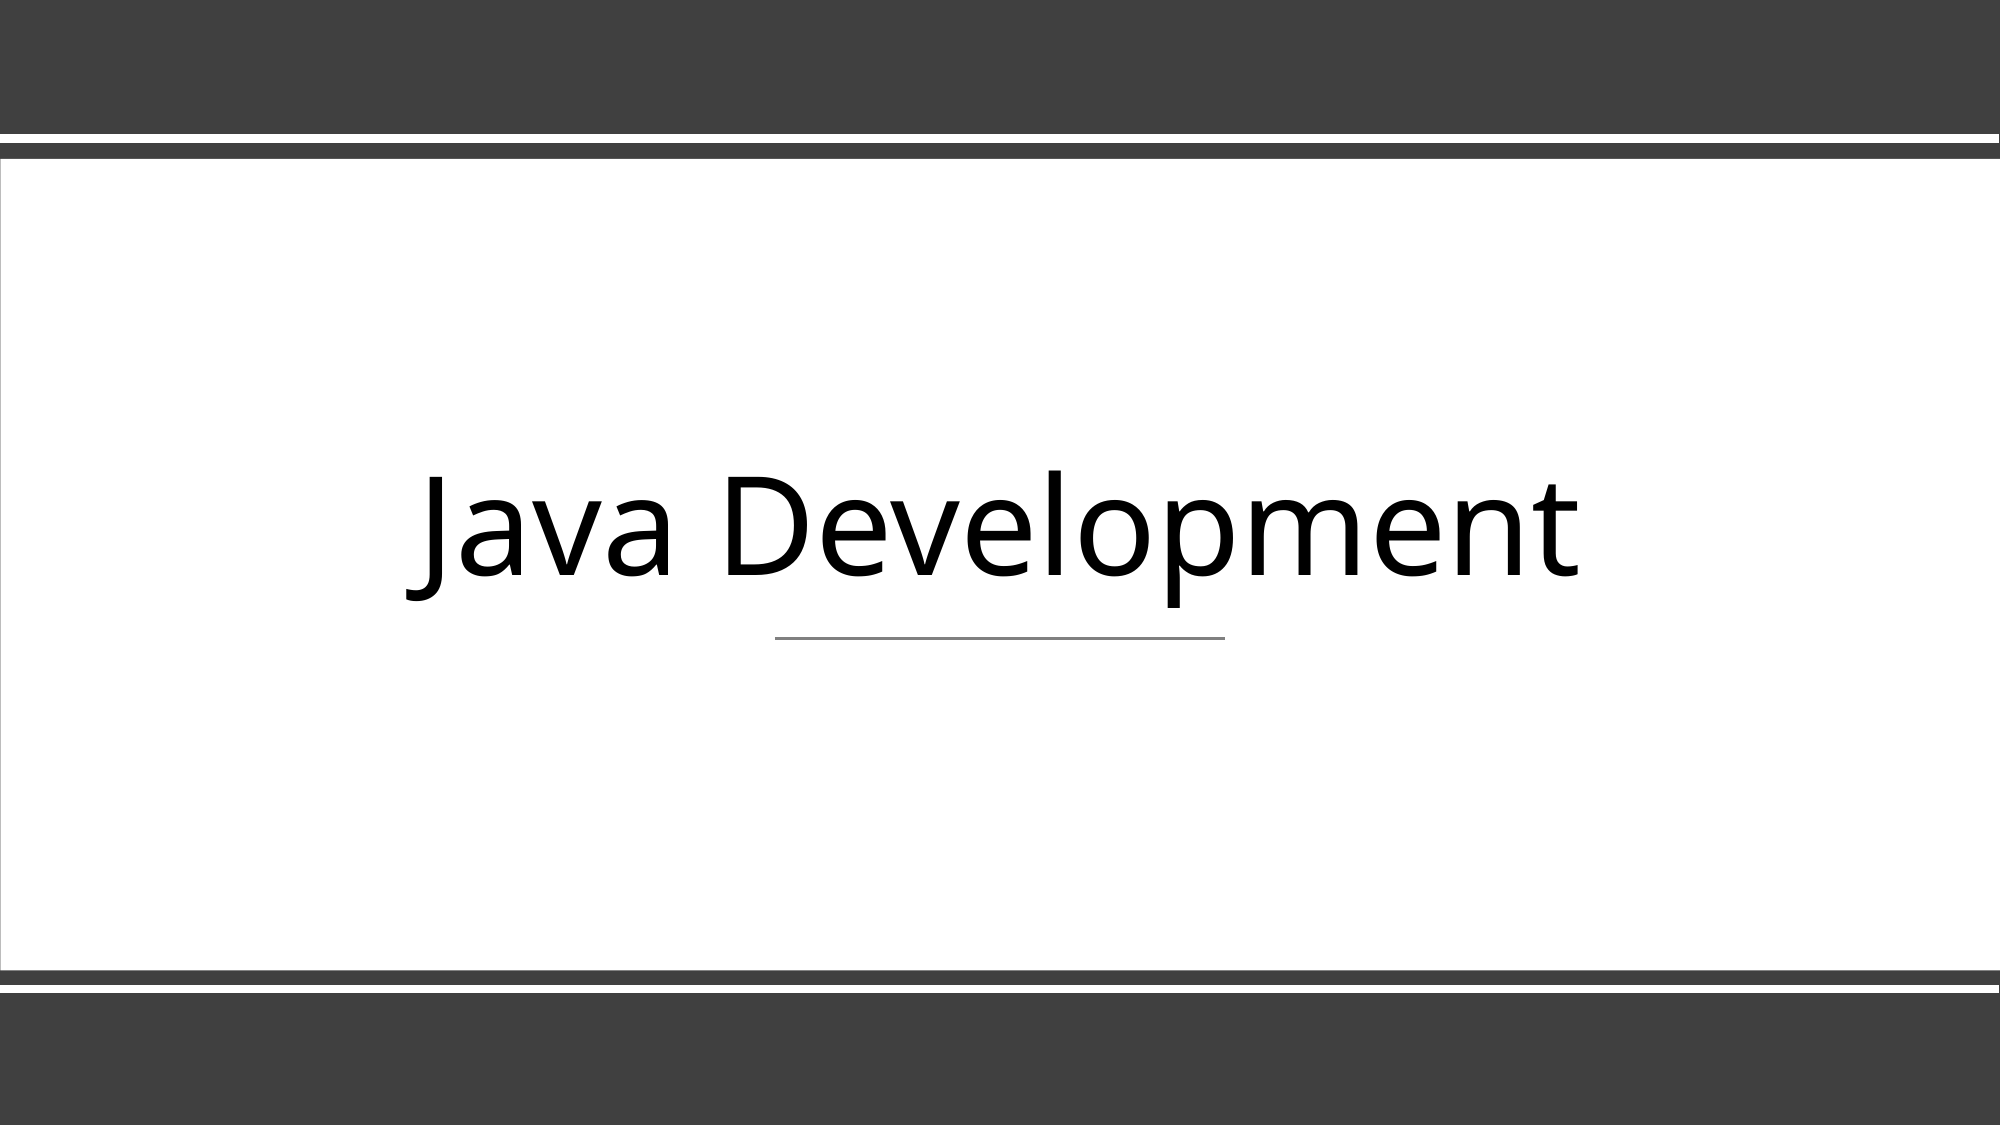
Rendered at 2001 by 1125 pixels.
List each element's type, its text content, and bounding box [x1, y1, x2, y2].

text_box [0, 158, 2000, 971]
title Java Development [130, 256, 1870, 613]
text_box [0, 990, 2000, 1125]
text_box [0, 0, 2000, 138]
text_box [0, 139, 2000, 158]
text_box [0, 971, 2000, 988]
